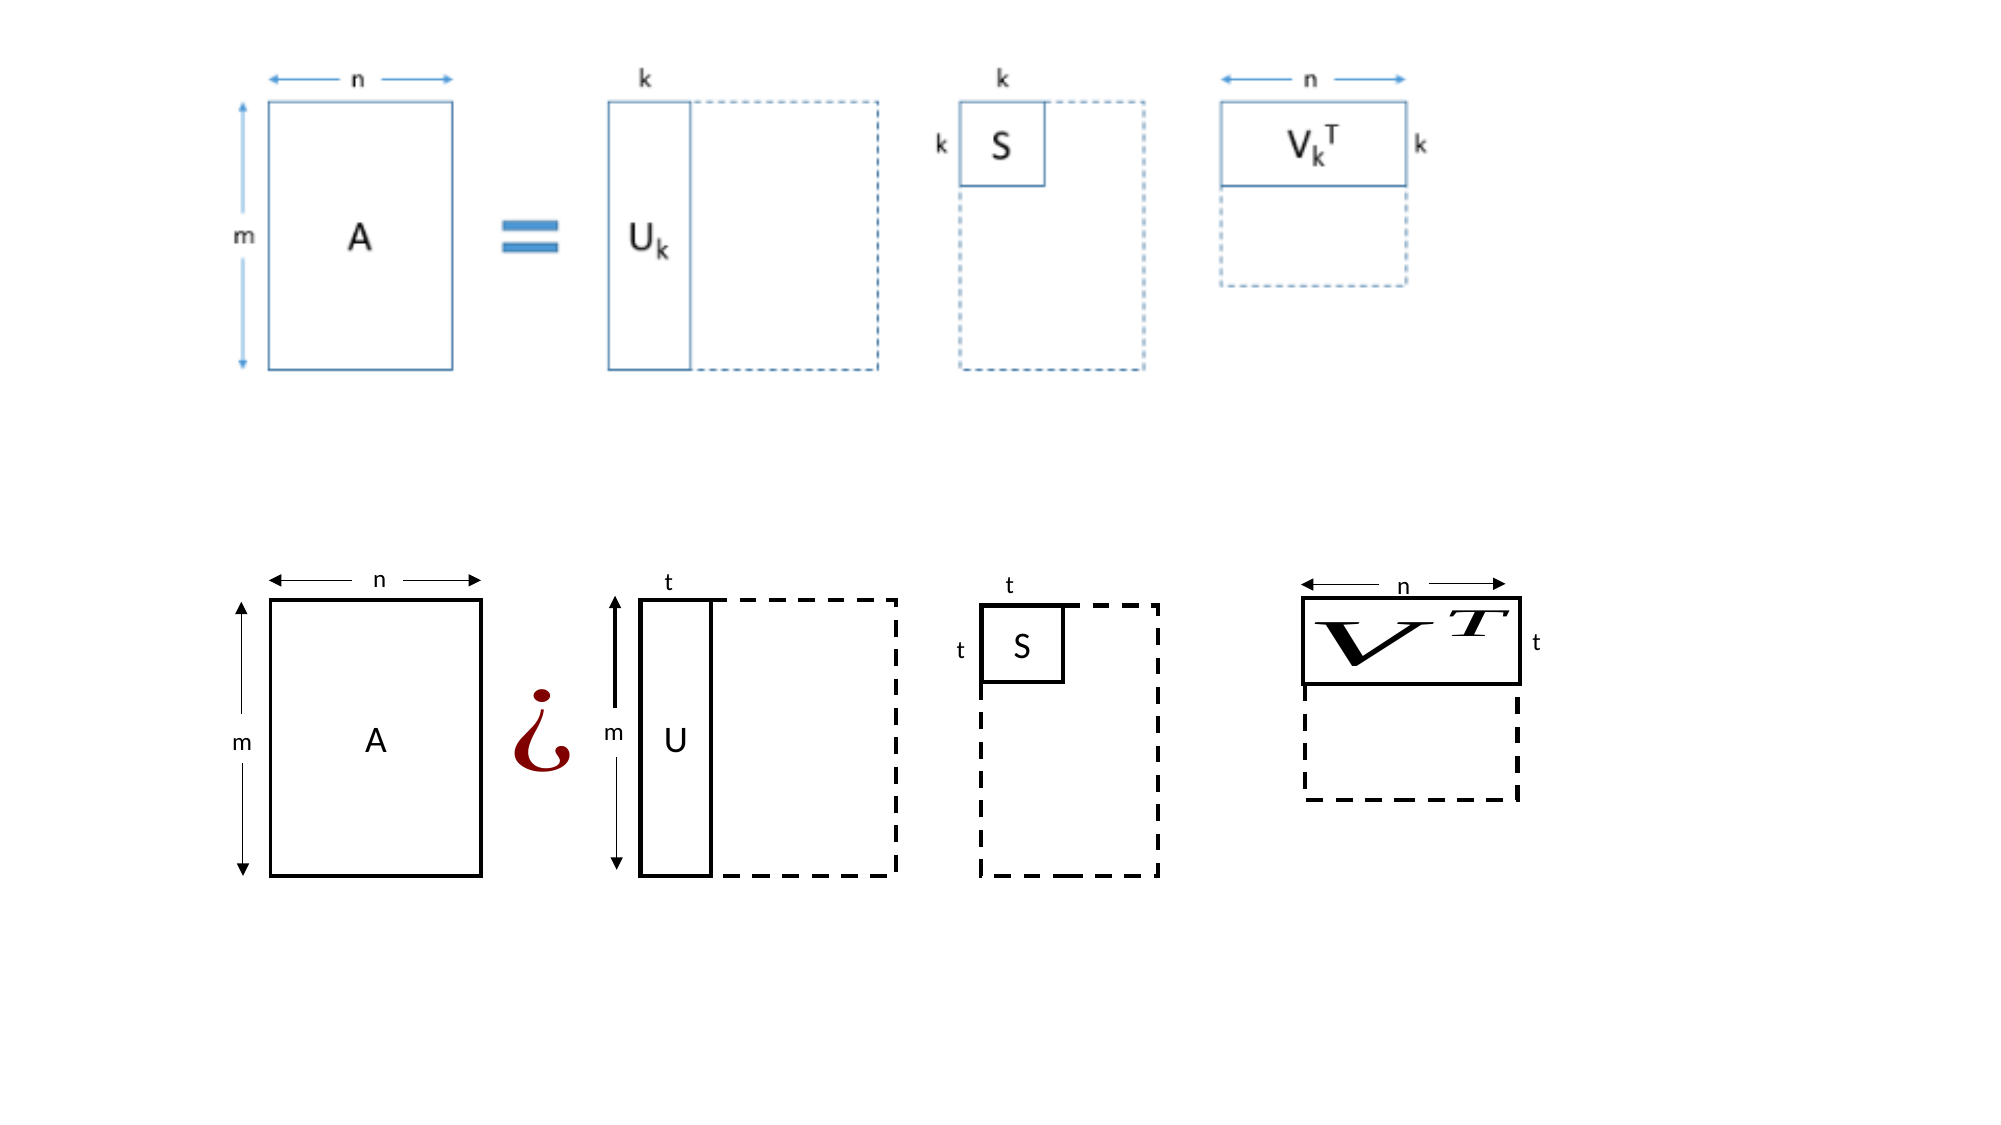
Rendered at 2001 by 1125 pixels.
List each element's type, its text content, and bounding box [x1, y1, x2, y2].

text_box m [217, 718, 268, 763]
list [212, 58, 1453, 407]
text_box t [941, 626, 980, 672]
text_box m [589, 708, 639, 753]
text_box n [358, 555, 402, 600]
text_box A [270, 599, 482, 877]
text_box [980, 605, 1159, 877]
text_box [1304, 686, 1519, 801]
text_box U [639, 599, 712, 877]
text_box S [980, 605, 1064, 683]
text_box t [1517, 617, 1556, 663]
text_box t [990, 561, 1029, 606]
text_box t [649, 557, 688, 603]
text_box n [1382, 561, 1426, 607]
text_box [712, 599, 897, 877]
